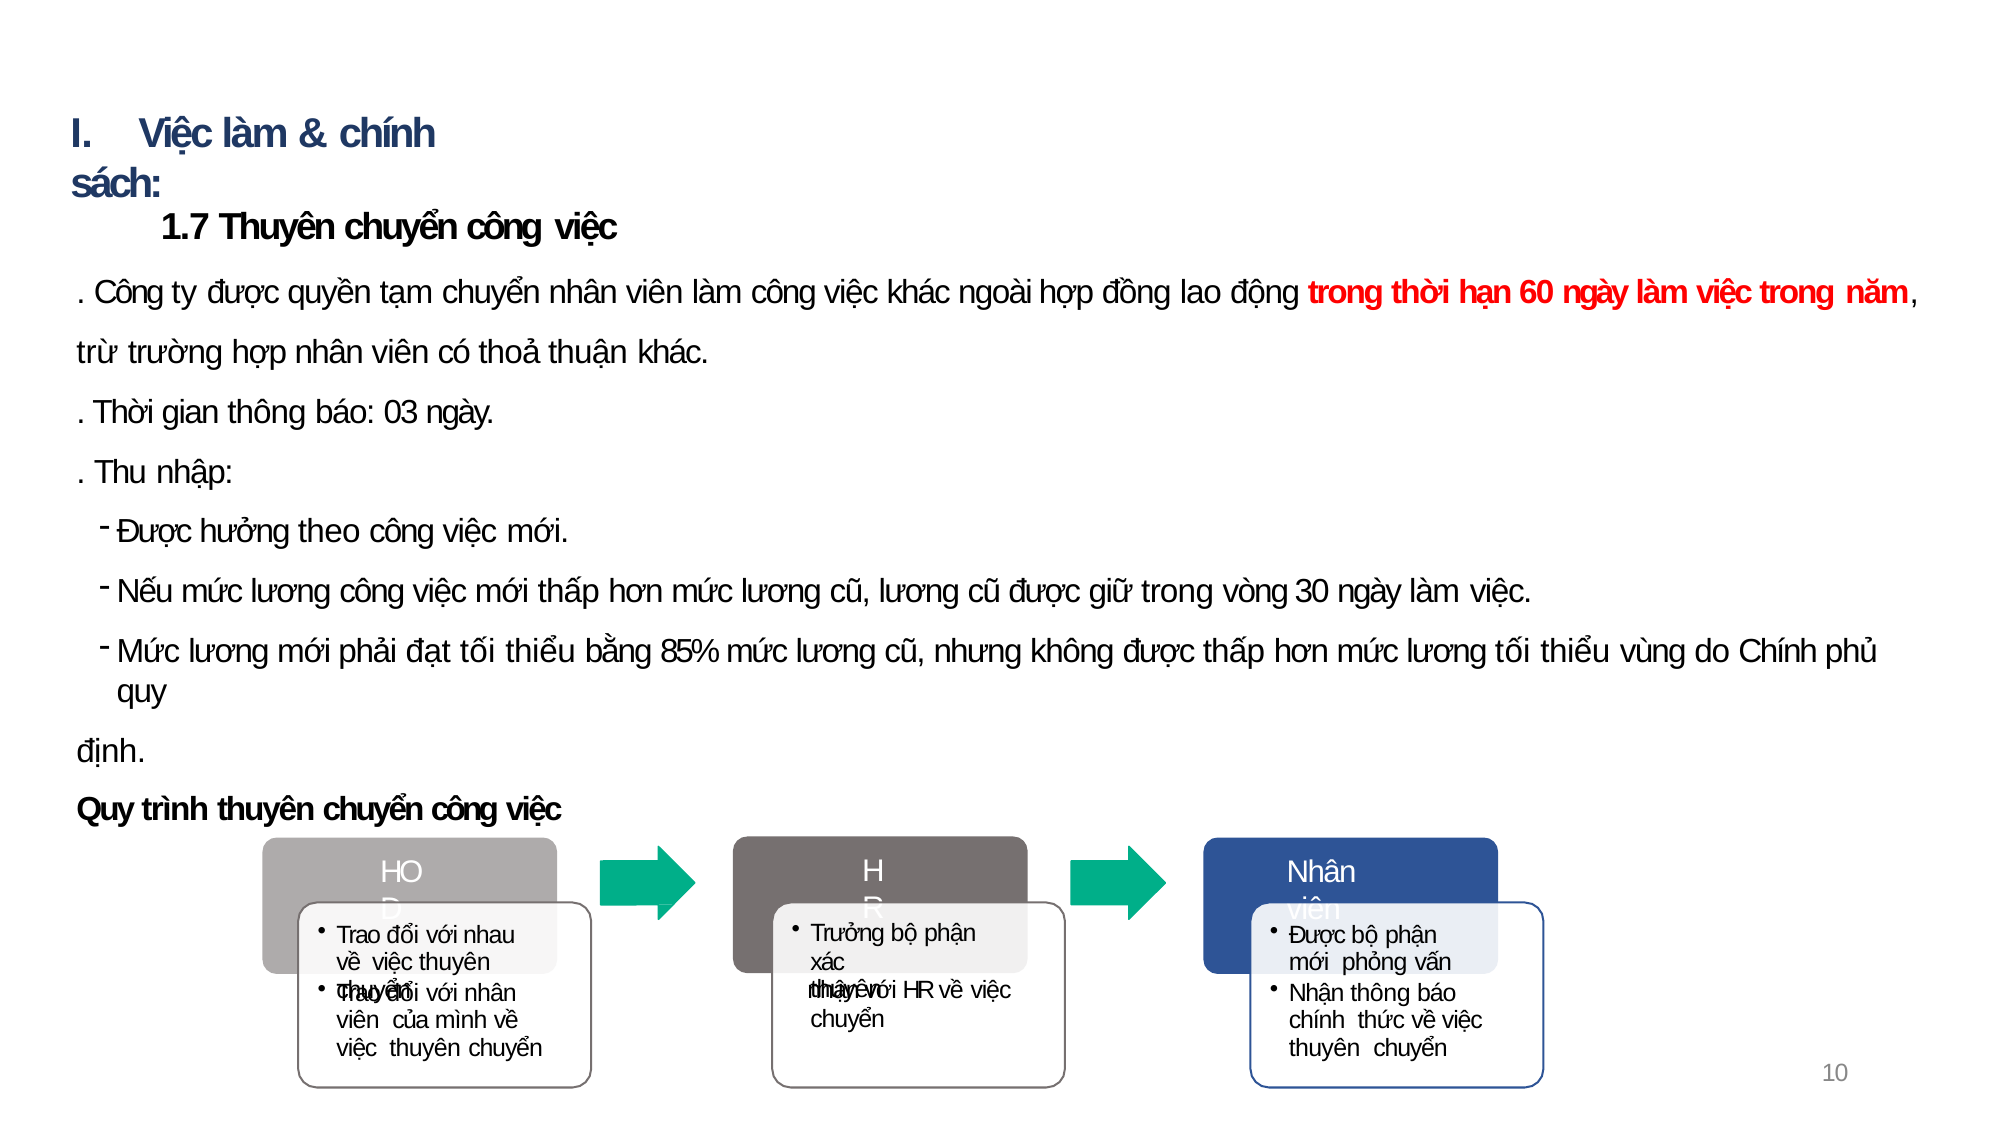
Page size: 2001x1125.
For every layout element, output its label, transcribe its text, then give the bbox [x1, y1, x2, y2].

text_box [263, 838, 557, 973]
text_box Trao đổi với nhau về việc thuyên chuyển [315, 915, 544, 975]
text_box [1250, 902, 1544, 1088]
text_box thuyên chuyển [808, 970, 964, 1033]
text_box Được bộ phận mới phỏng vấn [1267, 915, 1482, 975]
text_box HR [860, 847, 901, 902]
text_box [1071, 846, 1166, 920]
text_box Nhận thông báo chính thức về việc thuyên chuyển [1267, 975, 1517, 1062]
title I. Việc làm & chính sách: [68, 103, 527, 294]
text_box [1204, 838, 1498, 973]
text_box Nhân viên [1284, 848, 1417, 902]
text_box [733, 837, 1027, 973]
text_box 1.7 Thuyên chuyển công việc . Công ty được quyền tạm chuyển nhân viên làm công việc khác ngoài hợp đồng lao động trong thời hạn 60 ngày làm việc trong năm, trừ trường hợp nhân viên có thoả thuận khác. . Thời gian thông báo: 03 ngày. . Thu nhập: Được hưởng theo công việc mới. Nếu mức lương công việc mới thấp hơn mức lương cũ, lương cũ được giữ trong vòng 30 ngày làm việc. Mức lương mới phải đạt tối thiểu bằng 85% mức lương cũ, nhưng không được thấp hơn mức lương tối thiểu vùng do Chính phủ quy định. Quy trình thuyên chuyển công việc [74, 174, 1922, 827]
text_box Trao đổi với nhân viên của mình về việc thuyên chuyển [315, 975, 564, 1062]
text_box Trưởng bộ phận xác nhận với HR về việc [789, 915, 1014, 1004]
text_box [298, 902, 592, 1088]
slide_number 10 [1817, 1060, 1852, 1125]
text_box [600, 846, 695, 920]
text_box [772, 902, 1065, 1088]
text_box HOD [378, 848, 442, 902]
